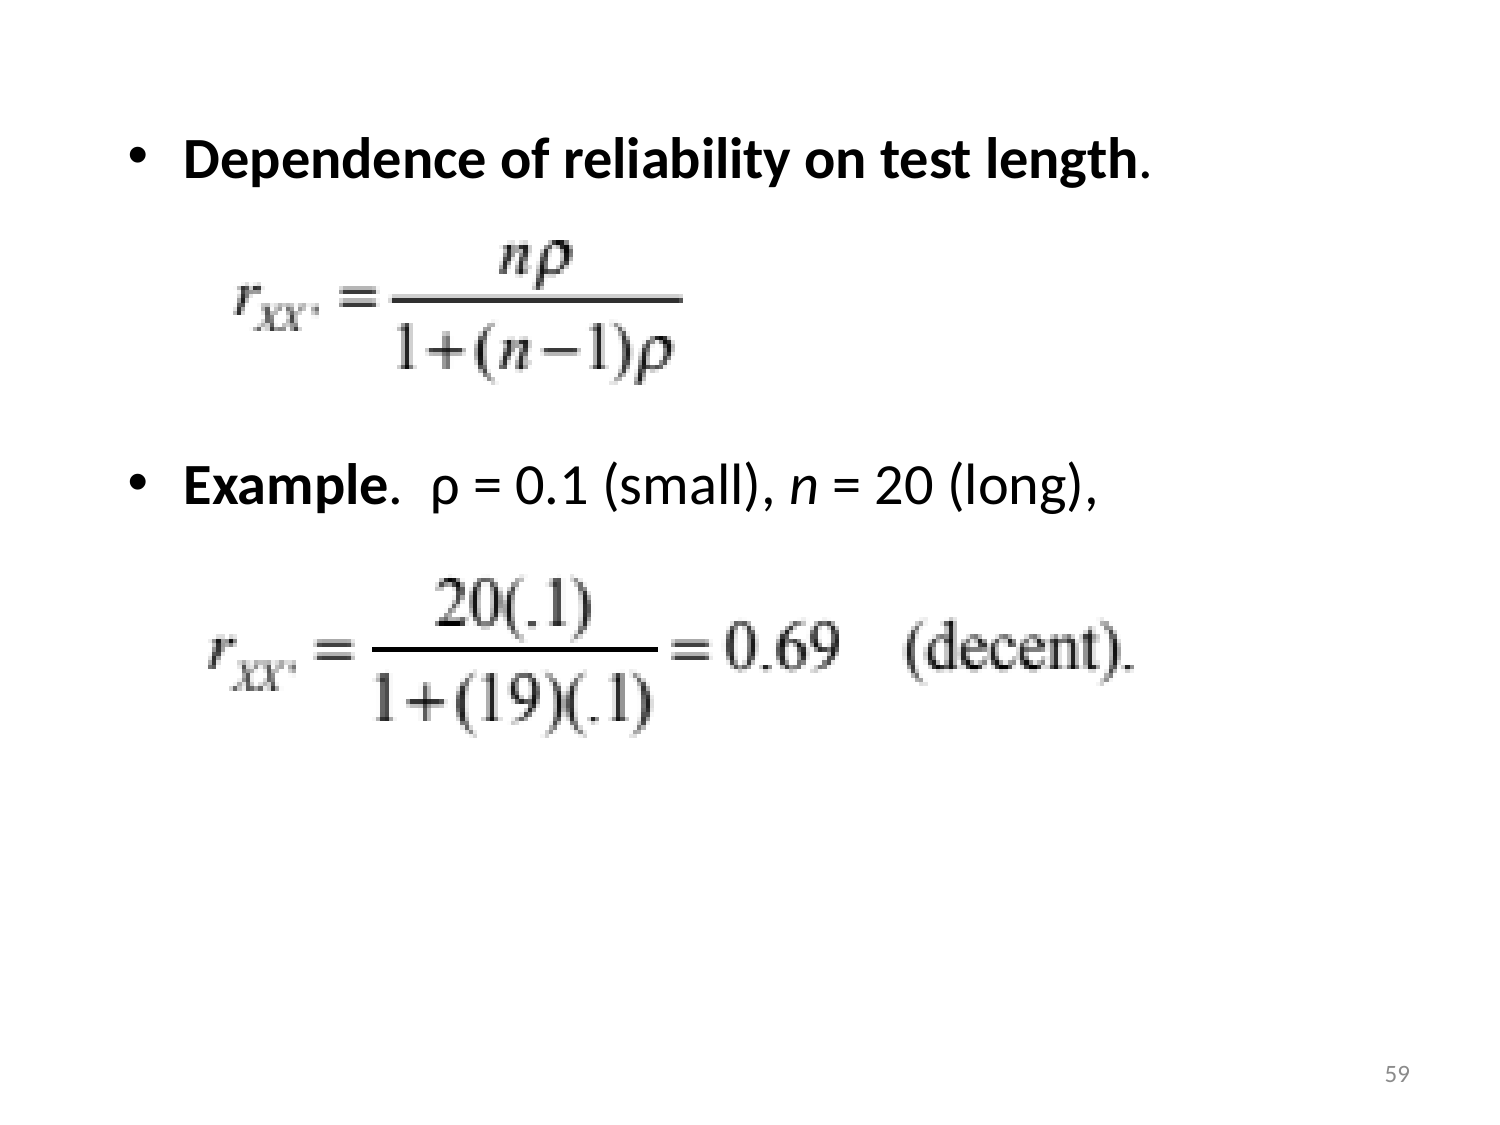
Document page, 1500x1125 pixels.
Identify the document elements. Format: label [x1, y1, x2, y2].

list [112, 112, 1475, 1125]
